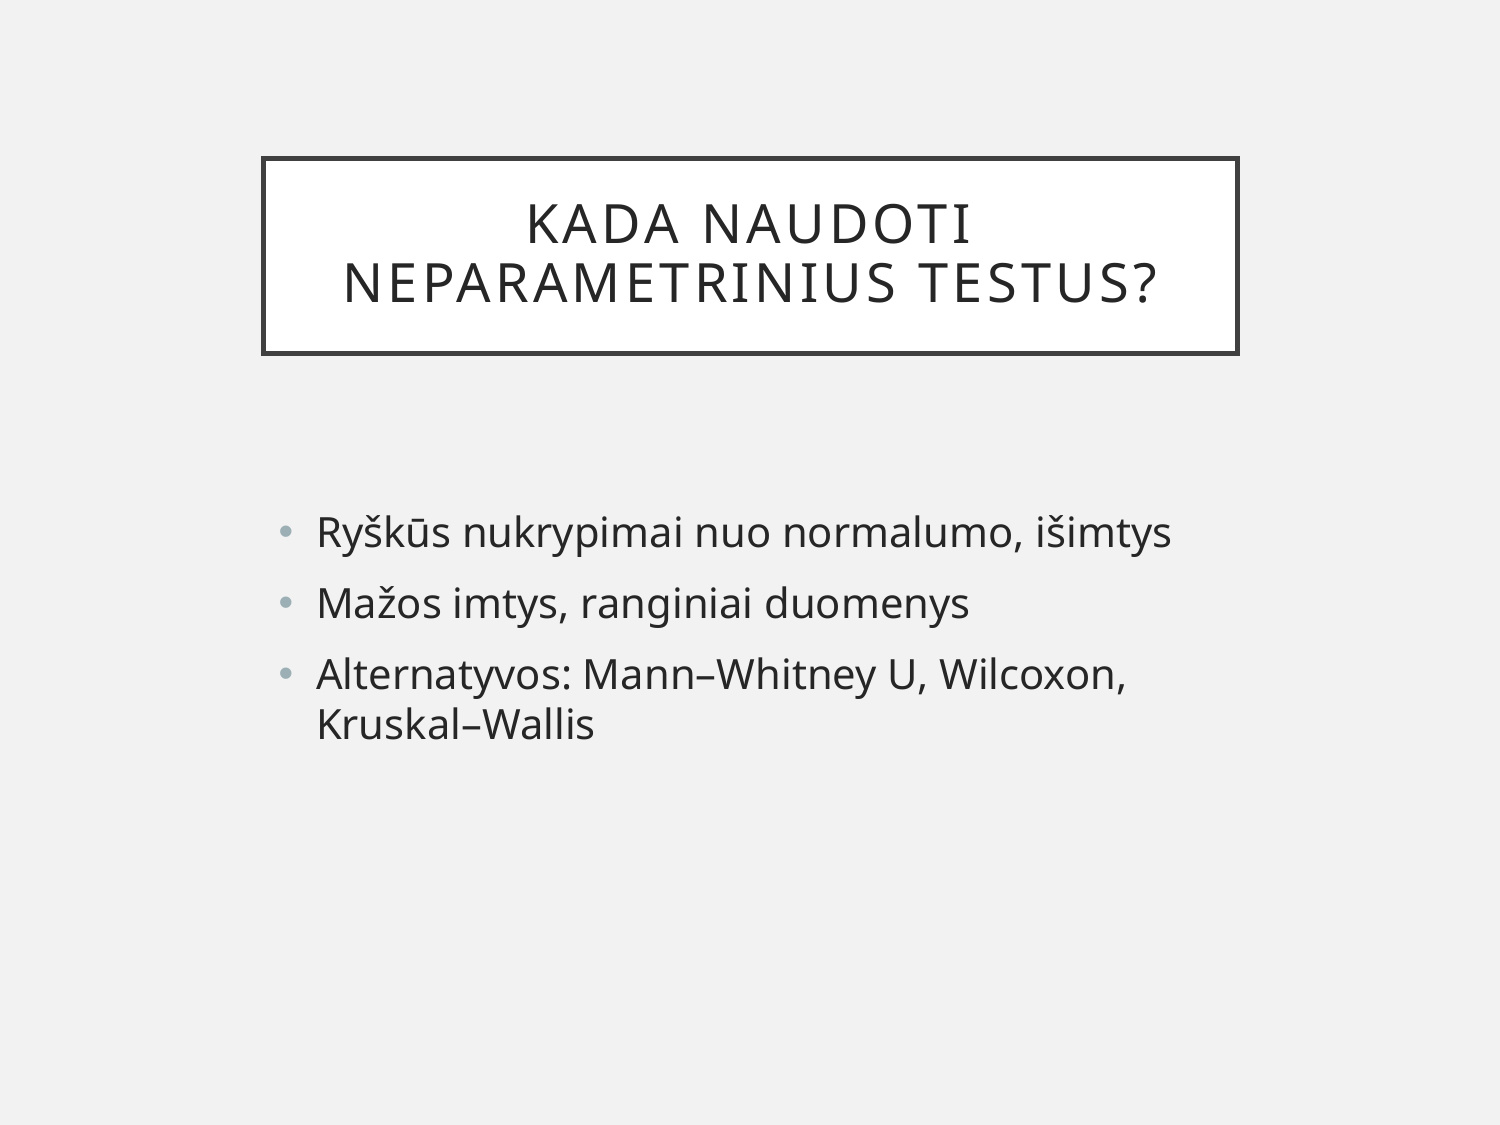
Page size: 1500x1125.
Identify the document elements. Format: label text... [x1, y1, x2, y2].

title Kada naudoti neparametrinius testus? [261, 156, 1240, 356]
list Ryškūs nukrypimai nuo normalumo, išimtys Mažos imtys, ranginiai duomenys Alternatyvos: Mann–Whitney U, Wilcoxon, Kruskal–Wallis [263, 432, 1238, 942]
